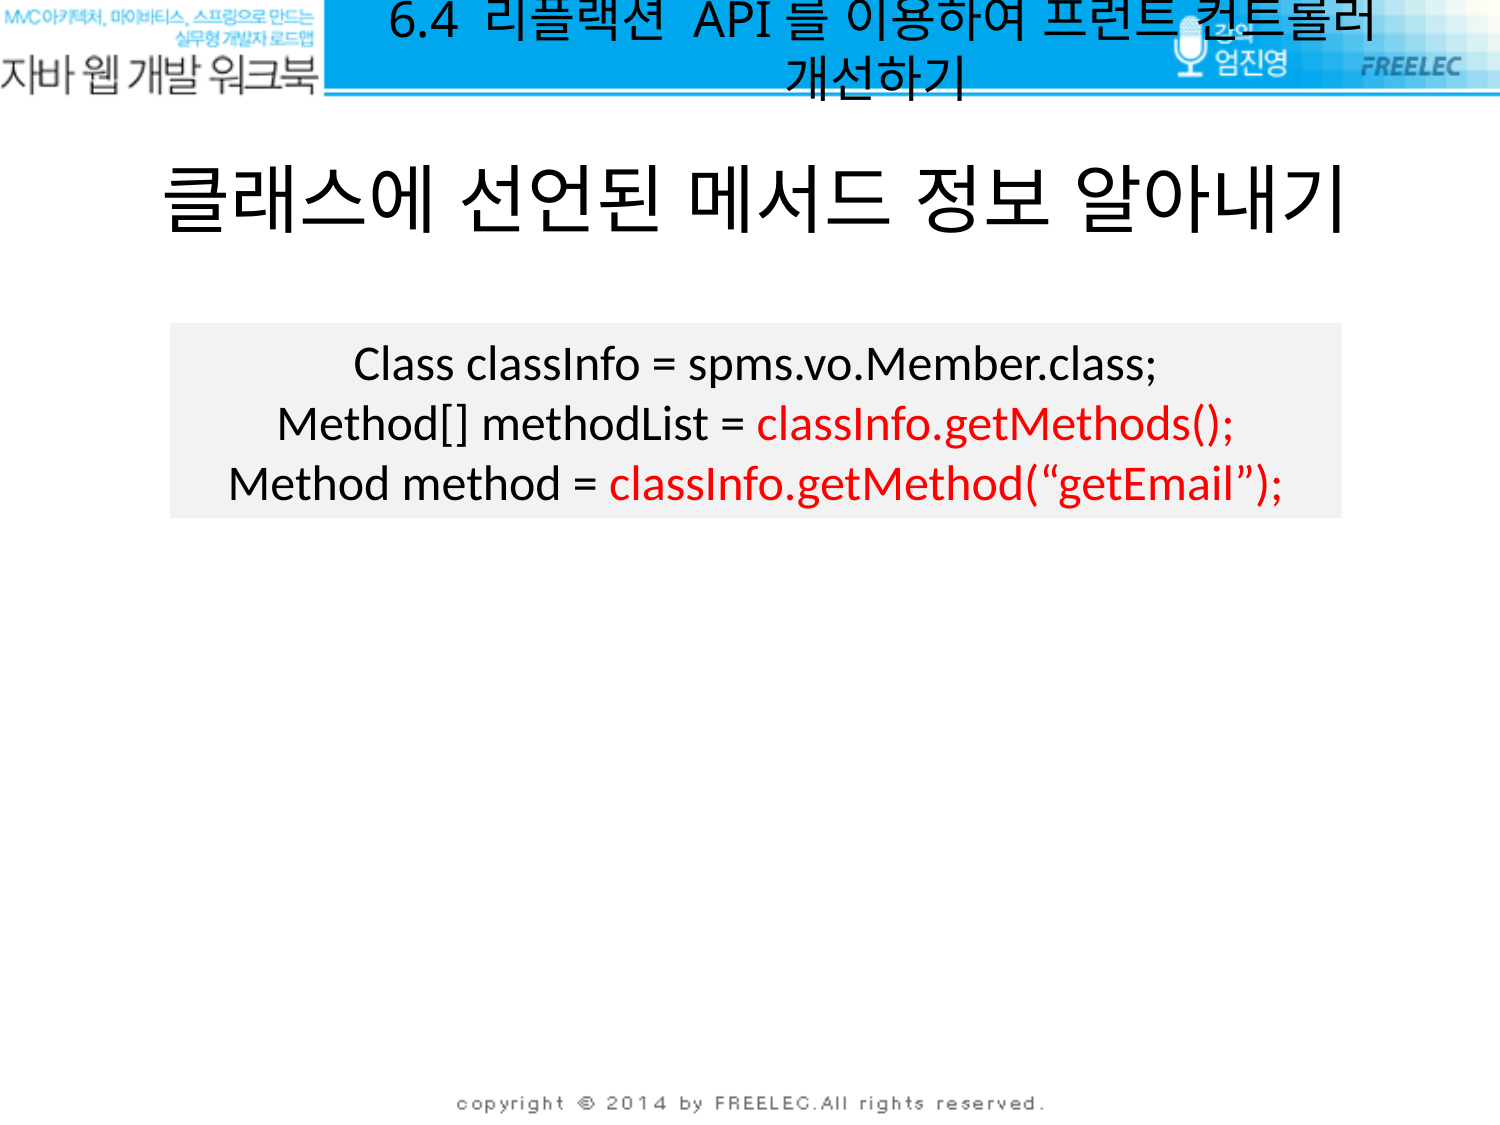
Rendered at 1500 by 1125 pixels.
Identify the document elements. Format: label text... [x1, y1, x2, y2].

text_box Class classInfo = spms.vo.Member.class; Method[] methodList = classInfo.getMethods(); Method method = classInfo.getMethod(“getEmail”); [170, 323, 1342, 518]
text_box 6.4 리플랙션 API를 이용하여 프런트 컨트롤러 개선하기 [324, 0, 1443, 95]
text_box 클래스에 선언된 메서드 정보 알아내기 [110, 124, 1402, 271]
picture [0, 0, 1500, 1125]
